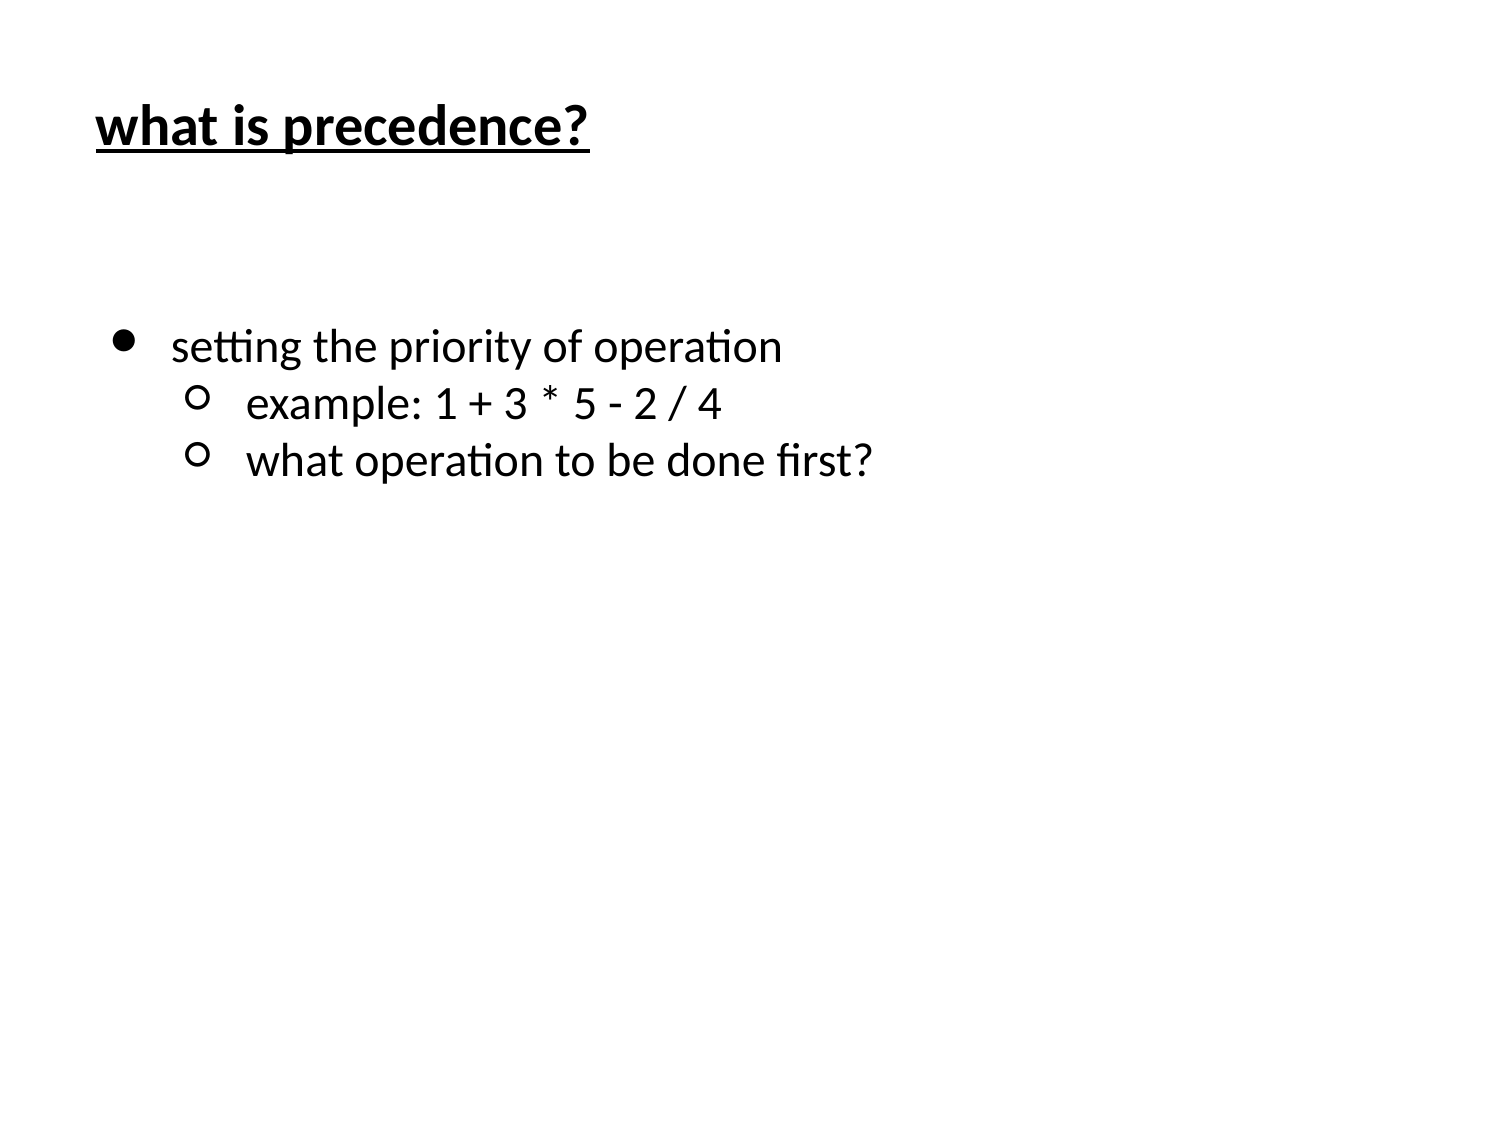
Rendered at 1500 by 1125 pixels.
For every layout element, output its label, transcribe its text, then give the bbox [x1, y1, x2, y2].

text_box what is precedence? [80, 79, 1449, 220]
text_box setting the priority of operation example: 1 + 3 * 5 - 2 / 4 what operation to be done first? [80, 306, 1449, 962]
